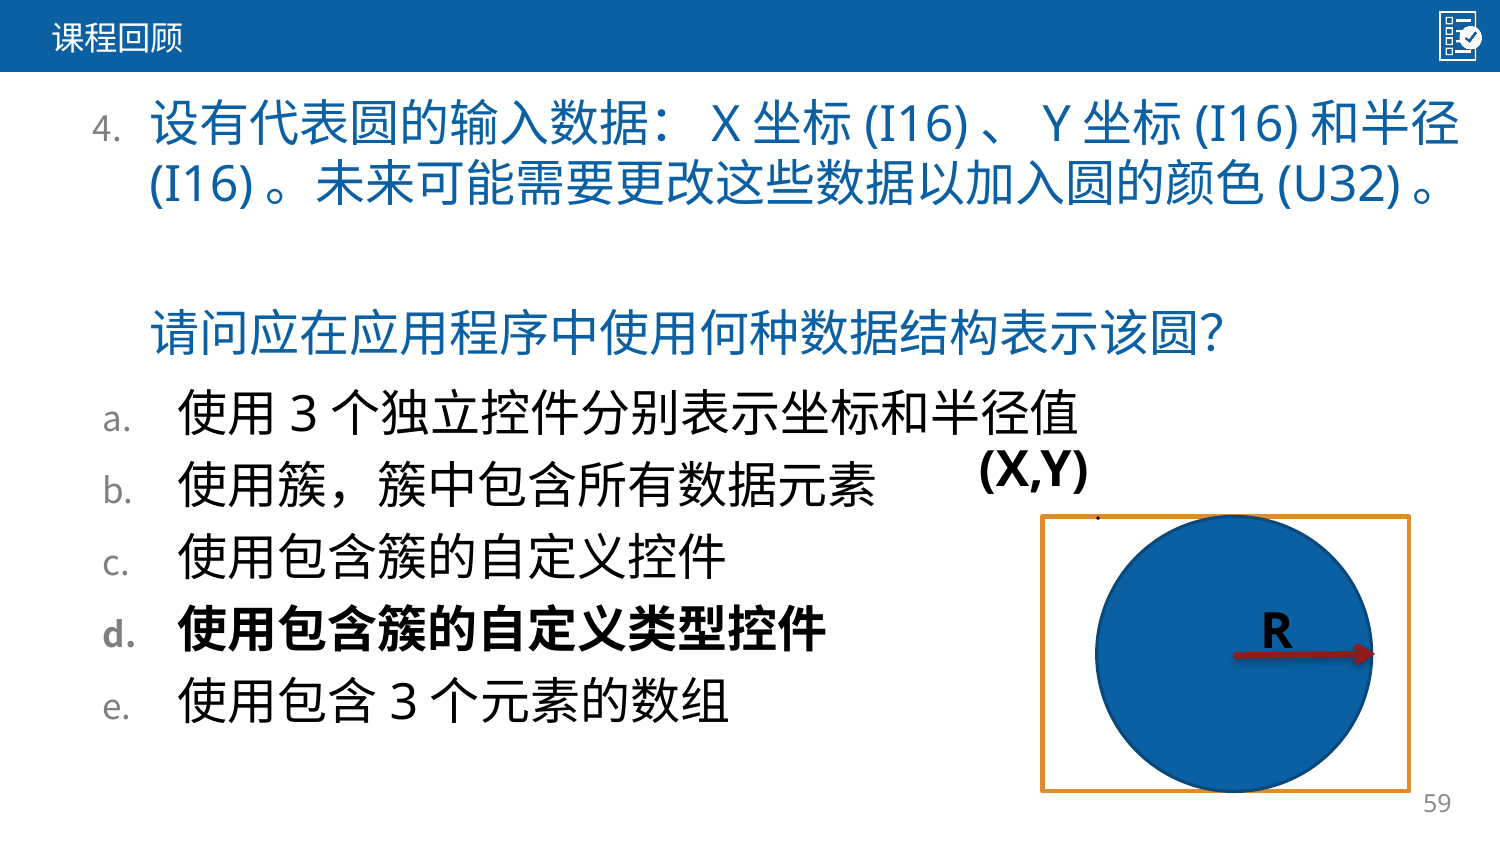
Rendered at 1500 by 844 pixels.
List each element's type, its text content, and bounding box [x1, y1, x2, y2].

list 课程回顾 [35, 9, 1113, 63]
list 使用3个独立控件分别表示坐标和半径值 使用簇，簇中包含所有数据元素 使用包含簇的自定义控件 使用包含簇的自定义类型控件 使用包含3个元素的数组 [87, 373, 1363, 760]
list 设有代表圆的输入数据：X坐标(I16)、Y坐标(I16)和半径(I16)。未来可能需要更改这些数据以加入圆的颜色(U32)。 请问应在应用程序中使用何种数据结构表示该圆？ [78, 84, 1480, 347]
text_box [971, 428, 1410, 792]
slide_number 59 [1400, 782, 1475, 828]
picture [1439, 11, 1482, 61]
